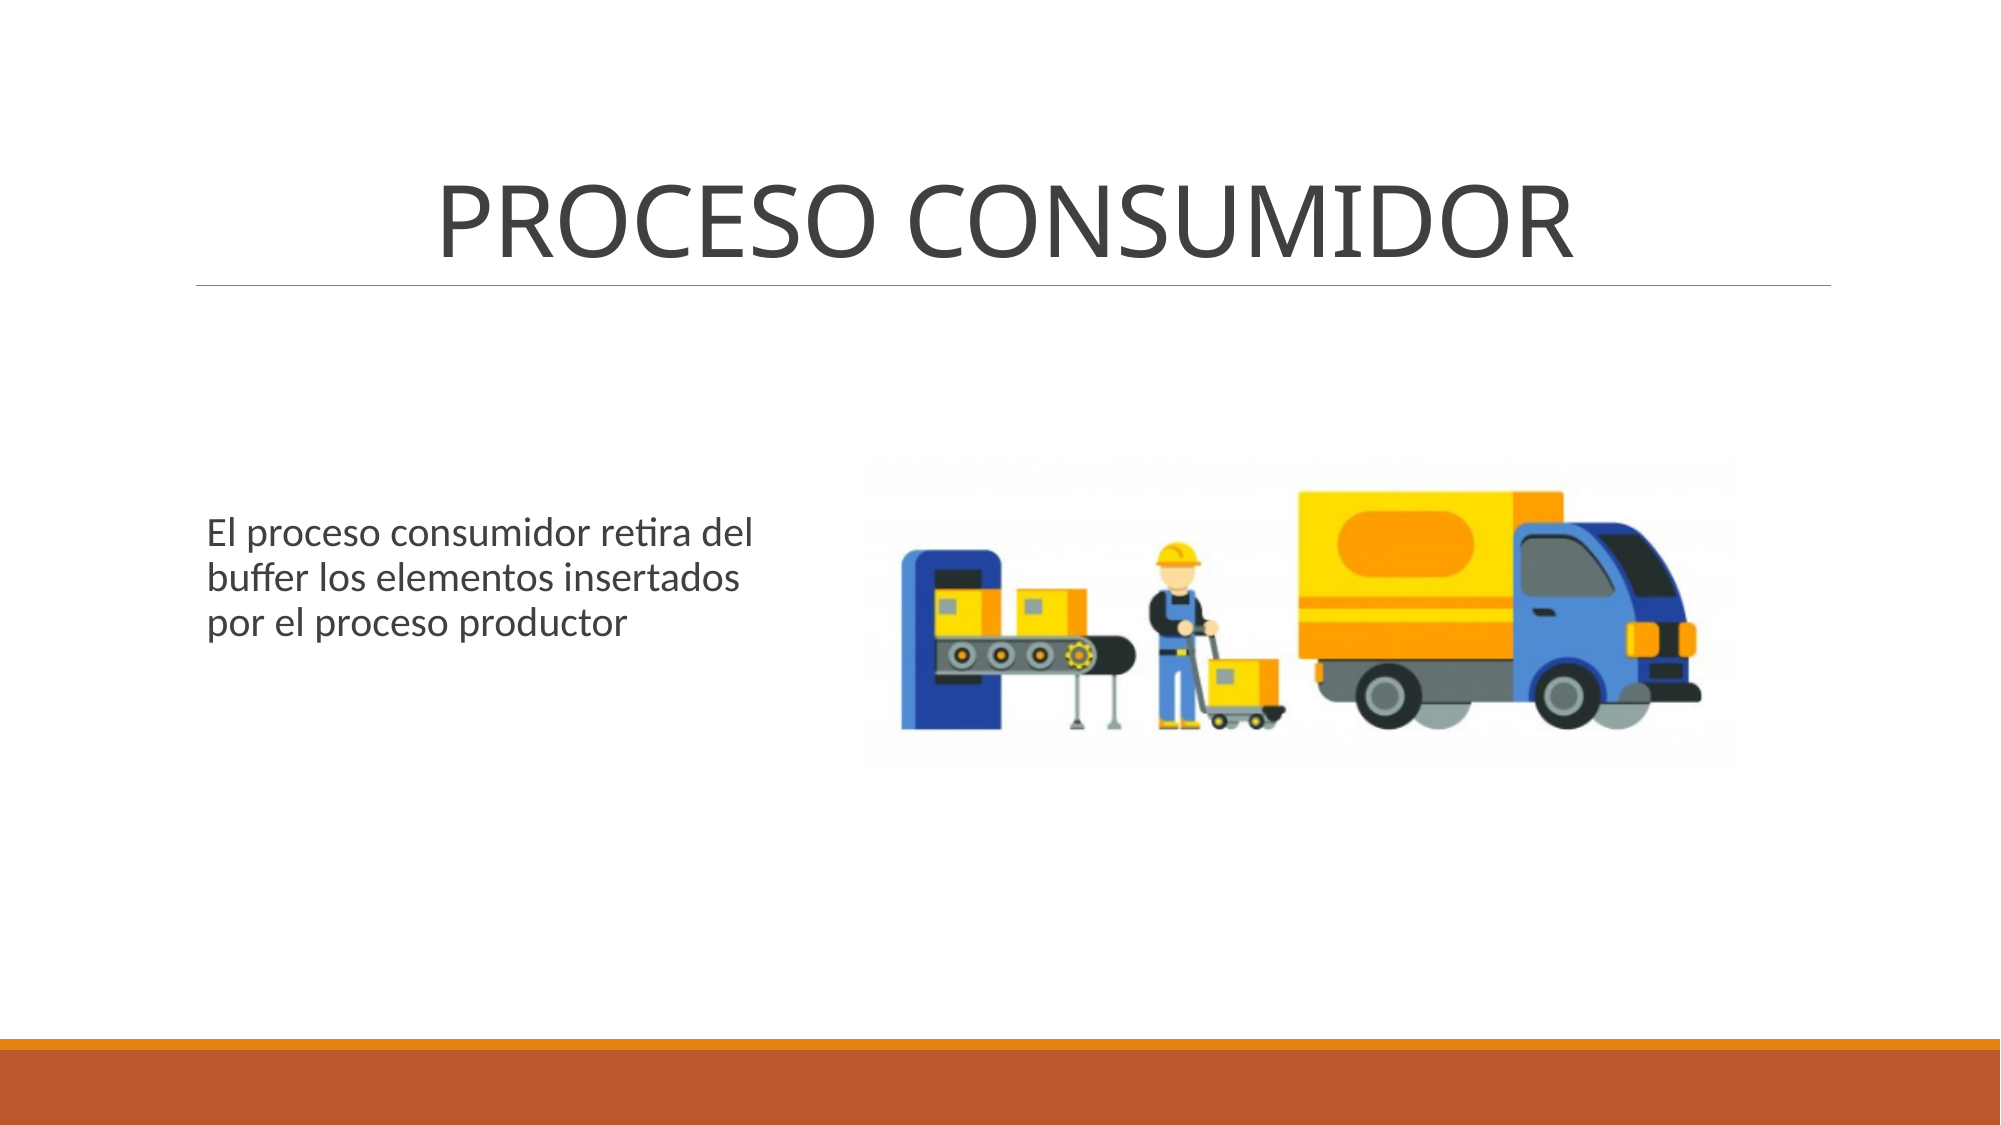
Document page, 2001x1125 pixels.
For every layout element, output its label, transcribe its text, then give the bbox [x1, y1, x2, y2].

title PROCESO CONSUMIDOR [180, 47, 1830, 285]
list El proceso consumidor retira del buffer los elementos insertados por el proceso productor [191, 502, 755, 722]
picture [863, 456, 1740, 768]
